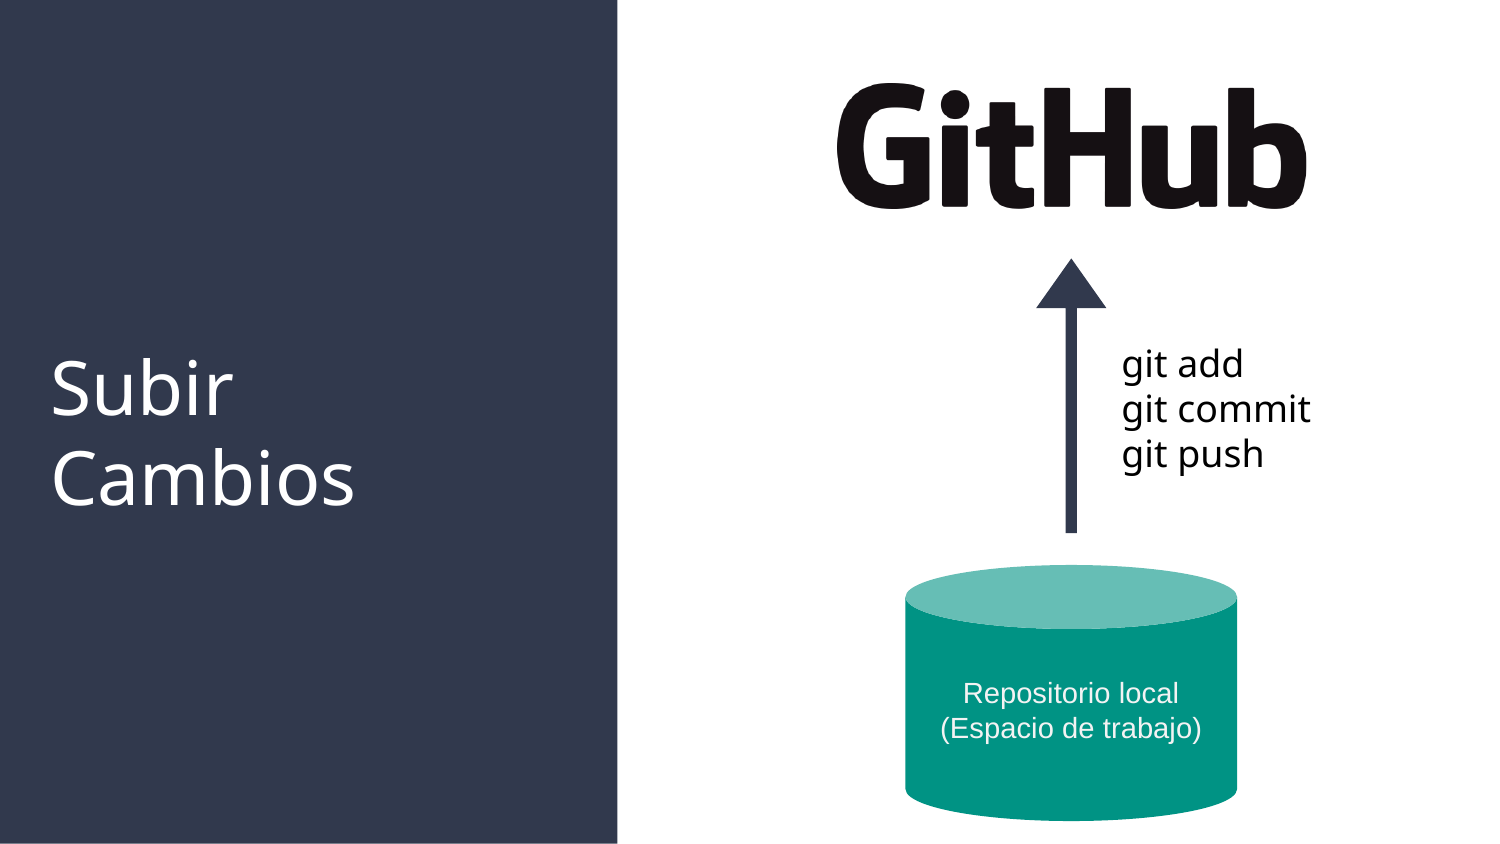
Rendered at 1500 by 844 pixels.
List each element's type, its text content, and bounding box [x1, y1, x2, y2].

text_box git add git commit git push [1106, 325, 1413, 422]
title Subir Cambios [35, 325, 565, 422]
text_box Repositorio local (Espacio de trabajo) [905, 564, 1238, 822]
text_box [1036, 268, 1107, 534]
picture [799, 35, 1343, 259]
